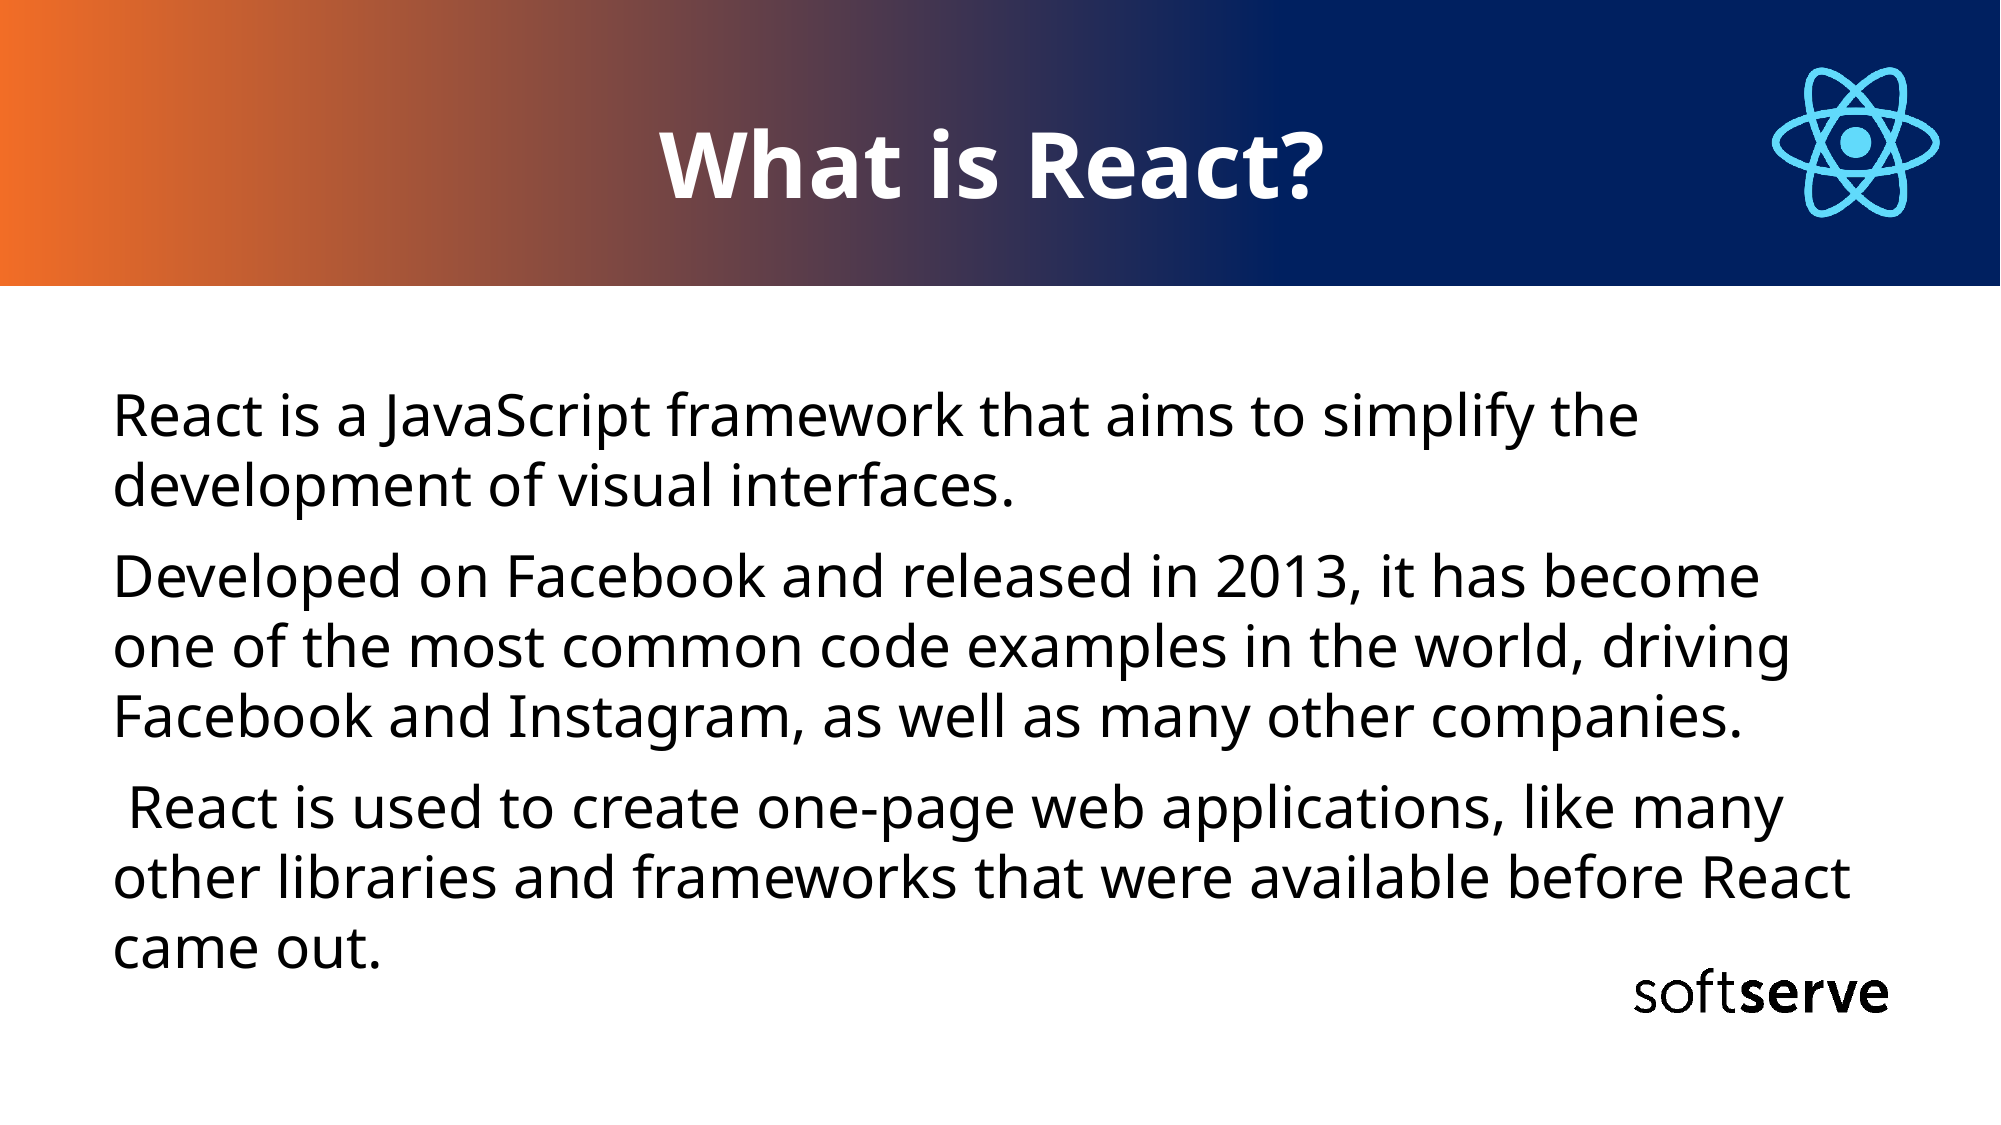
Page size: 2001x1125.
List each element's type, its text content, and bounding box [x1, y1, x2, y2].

title What is React? [112, 112, 1711, 225]
picture [1711, 40, 2000, 245]
list React is a JavaScript framework that aims to simplify the development of visual interfaces. Developed on Facebook and released in 2013, it has become one of the most common code examples in the world, driving Facebook and Instagram, as well as many other companies. React is used to create one-page web applications, like many other libraries and frameworks that were available before React came out. [112, 371, 1888, 934]
picture [1634, 968, 1888, 1013]
